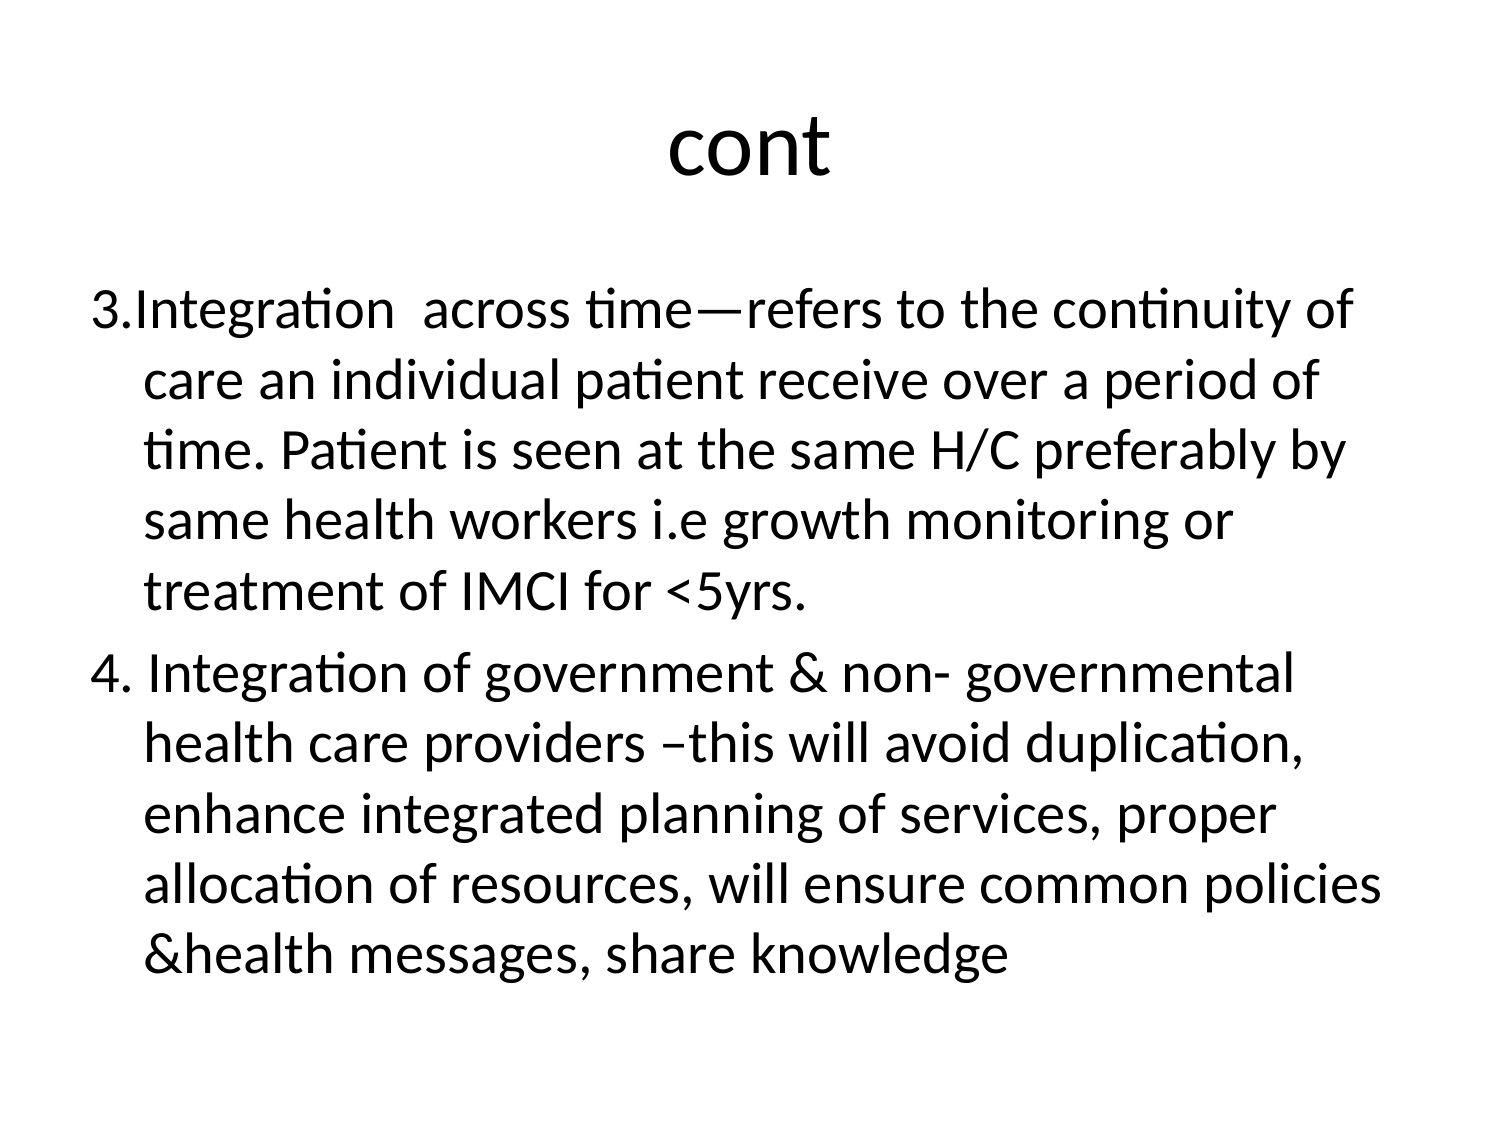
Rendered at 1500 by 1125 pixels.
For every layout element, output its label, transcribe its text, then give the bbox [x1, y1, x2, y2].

title cont [75, 45, 1425, 233]
list 3.Integration across time—refers to the continuity of care an individual patient receive over a period of time. Patient is seen at the same H/C preferably by same health workers i.e growth monitoring or treatment of IMCI for <5yrs. 4. Integration of government & non- governmental health care providers –this will avoid duplication, enhance integrated planning of services, proper allocation of resources, will ensure common policies &health messages, share knowledge [75, 262, 1425, 1005]
